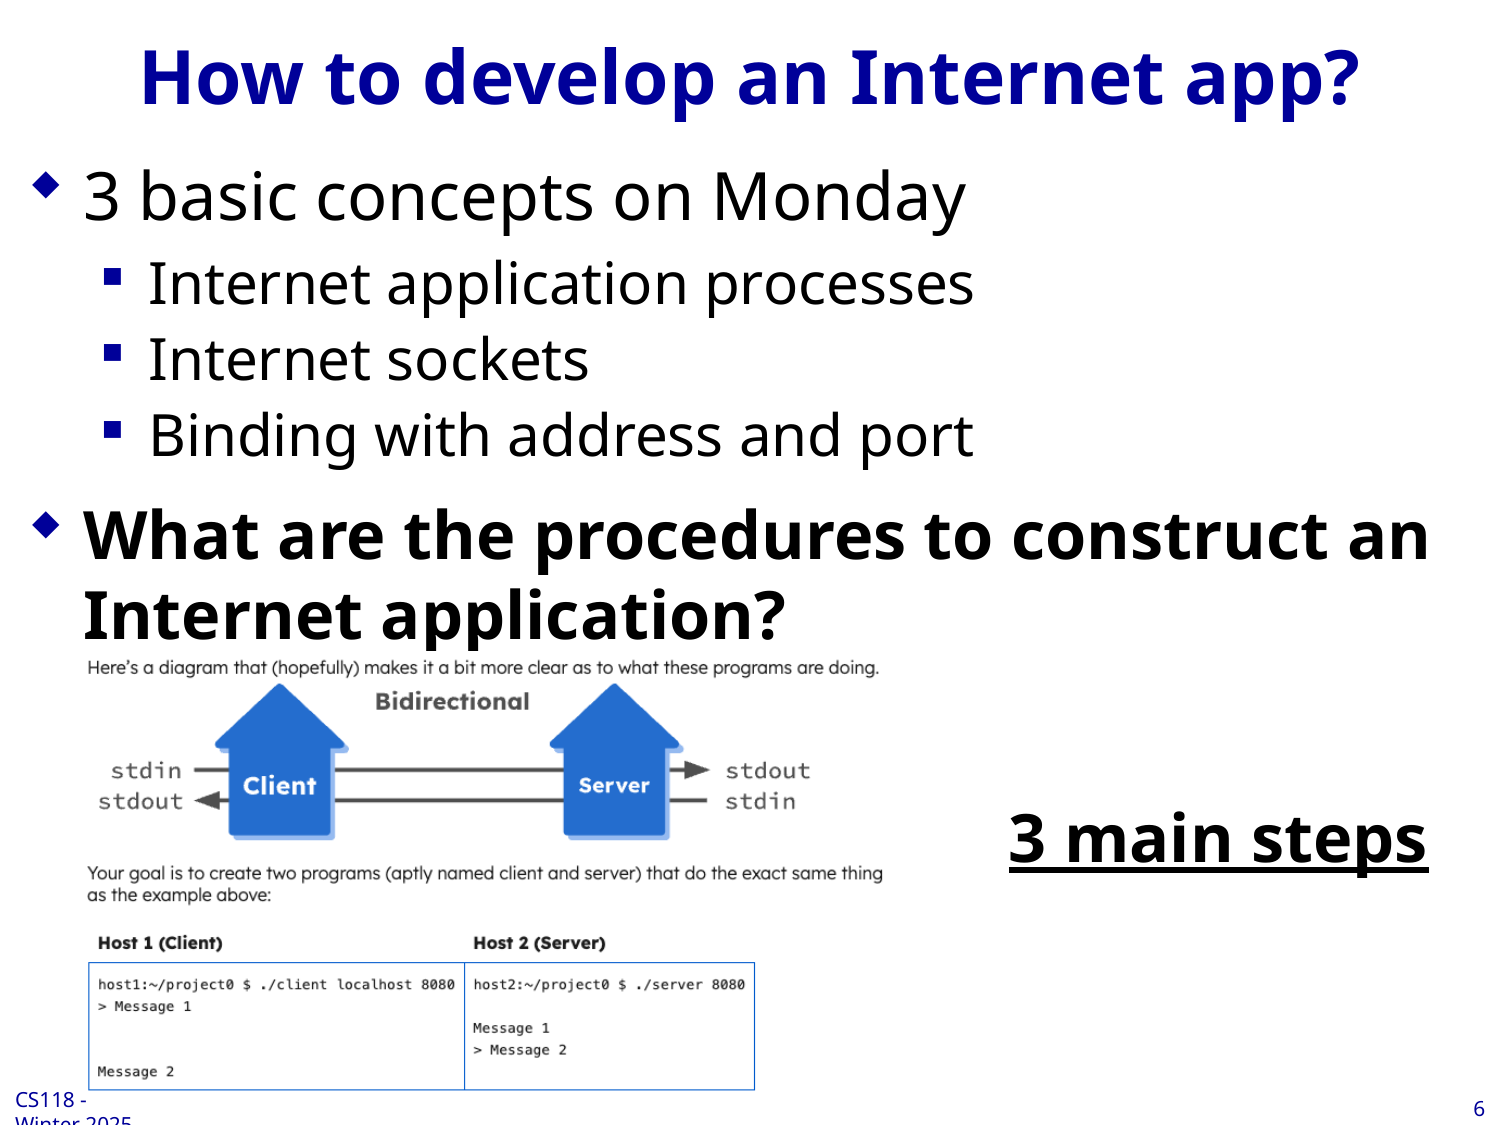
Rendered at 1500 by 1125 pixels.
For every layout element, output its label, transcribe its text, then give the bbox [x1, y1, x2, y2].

picture [83, 651, 893, 1097]
list 3 basic concepts on Monday Internet application processes Internet sockets Binding with address and port What are the procedures to construct an Internet application? 3 main steps [26, 153, 1490, 1095]
footer CS118 - Winter 2025 [0, 1099, 169, 1125]
title How to develop an Internet app? [0, 0, 1500, 151]
slide_number 6 [1424, 1094, 1500, 1125]
